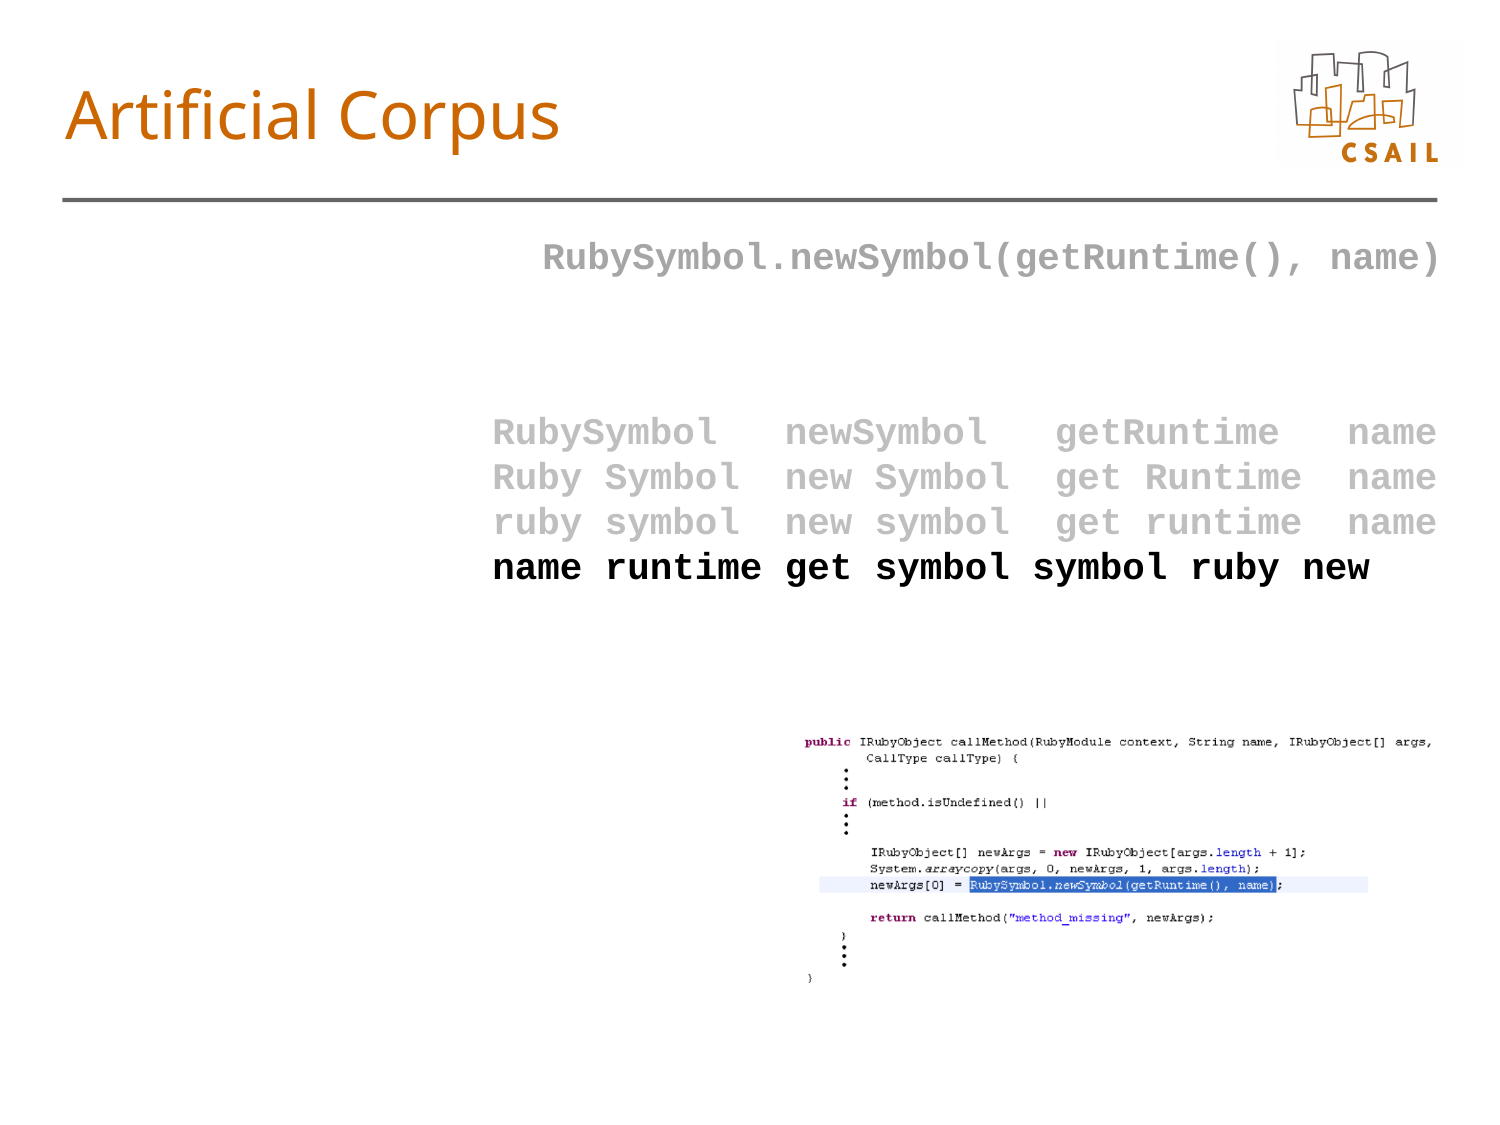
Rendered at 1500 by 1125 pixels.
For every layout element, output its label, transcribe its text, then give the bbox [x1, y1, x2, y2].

title Artificial Corpus [49, 62, 1263, 163]
text_box RubySymbol newSymbol getRuntime name Ruby Symbol new Symbol get Runtime name ruby symbol new symbol get runtime name name runtime get symbol symbol ruby new [477, 399, 1453, 640]
picture [1275, 37, 1463, 166]
picture [787, 724, 1448, 1001]
text_box RubySymbol.newSymbol(getRuntime(), name) [527, 224, 1458, 285]
